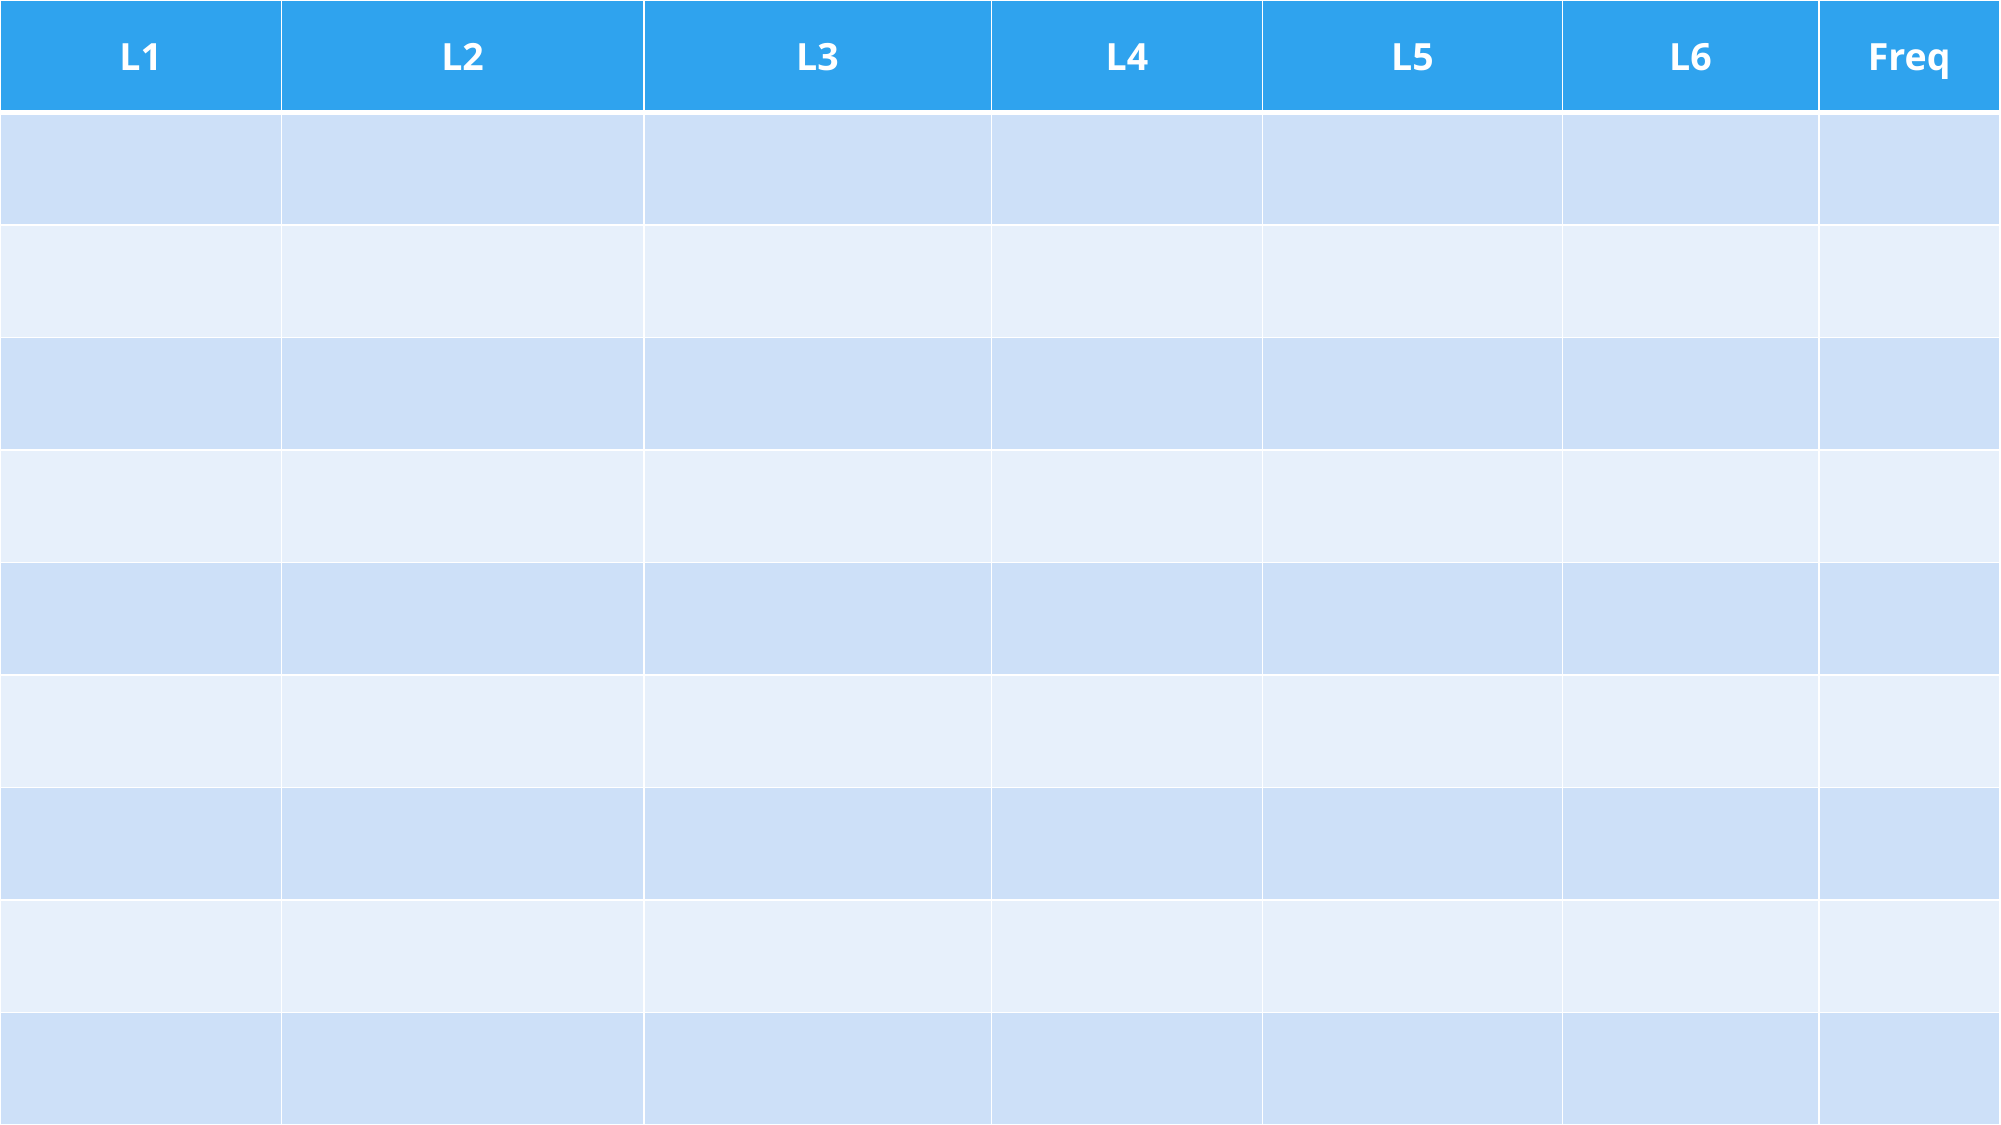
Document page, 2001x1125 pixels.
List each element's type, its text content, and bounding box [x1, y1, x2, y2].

table_cell [1263, 788, 1562, 899]
table_cell [282, 451, 643, 562]
table_cell [992, 115, 1262, 224]
table_cell [1263, 226, 1562, 337]
table_cell [1563, 788, 1818, 899]
table_cell [1820, 676, 1999, 787]
table_cell [992, 676, 1262, 787]
table_cell [1, 338, 281, 449]
table_cell [1820, 901, 1999, 1012]
table_cell [1820, 338, 1999, 449]
table_cell [1563, 451, 1818, 562]
table_cell [645, 1013, 991, 1124]
table_cell [1820, 1013, 1999, 1124]
table_cell [282, 226, 643, 337]
table_cell [1820, 115, 1999, 224]
table_header L3 [645, 1, 991, 110]
table_cell [1263, 115, 1562, 224]
table_cell [1263, 1013, 1562, 1124]
table_cell [1563, 338, 1818, 449]
table_header Freq [1820, 1, 1999, 110]
table_cell [282, 563, 643, 674]
table_cell [645, 676, 991, 787]
table_header L1 [1, 1, 281, 110]
table_cell [1, 1013, 281, 1124]
table_cell [1820, 788, 1999, 899]
table_cell [1, 901, 281, 1012]
table_cell [992, 901, 1262, 1012]
table_cell [1263, 676, 1562, 787]
table_cell [645, 226, 991, 337]
table_cell [1563, 901, 1818, 1012]
table_cell [282, 901, 643, 1012]
table_cell [1820, 451, 1999, 562]
table_cell [992, 563, 1262, 674]
table_cell [1263, 563, 1562, 674]
table_header L5 [1263, 1, 1562, 110]
table_cell [1, 115, 281, 224]
table_cell [1563, 676, 1818, 787]
table_cell [645, 563, 991, 674]
table_header L2 [282, 1, 643, 110]
table_cell [1820, 563, 1999, 674]
table_cell [1820, 226, 1999, 337]
table_cell [1, 676, 281, 787]
table_cell [282, 338, 643, 449]
table_cell [282, 1013, 643, 1124]
table_cell [992, 1013, 1262, 1124]
table_cell [1, 226, 281, 337]
table_cell [1563, 226, 1818, 337]
table_cell [282, 676, 643, 787]
table_cell [645, 788, 991, 899]
table_cell [645, 338, 991, 449]
table_cell [645, 901, 991, 1012]
table_cell [1263, 451, 1562, 562]
table_cell [645, 451, 991, 562]
table_cell [282, 115, 643, 224]
table_cell [1263, 338, 1562, 449]
table_cell [1563, 115, 1818, 224]
table_cell [645, 115, 991, 224]
table_cell [992, 226, 1262, 337]
table_cell [1, 788, 281, 899]
table_cell [1563, 563, 1818, 674]
table_header L4 [992, 1, 1262, 110]
table_cell [1263, 901, 1562, 1012]
table_cell [1563, 1013, 1818, 1124]
table_header L6 [1563, 1, 1818, 110]
table_cell [1, 451, 281, 562]
table_cell [282, 788, 643, 899]
table_cell [992, 788, 1262, 899]
table_cell [992, 451, 1262, 562]
table_cell [992, 338, 1262, 449]
table_cell [1, 563, 281, 674]
